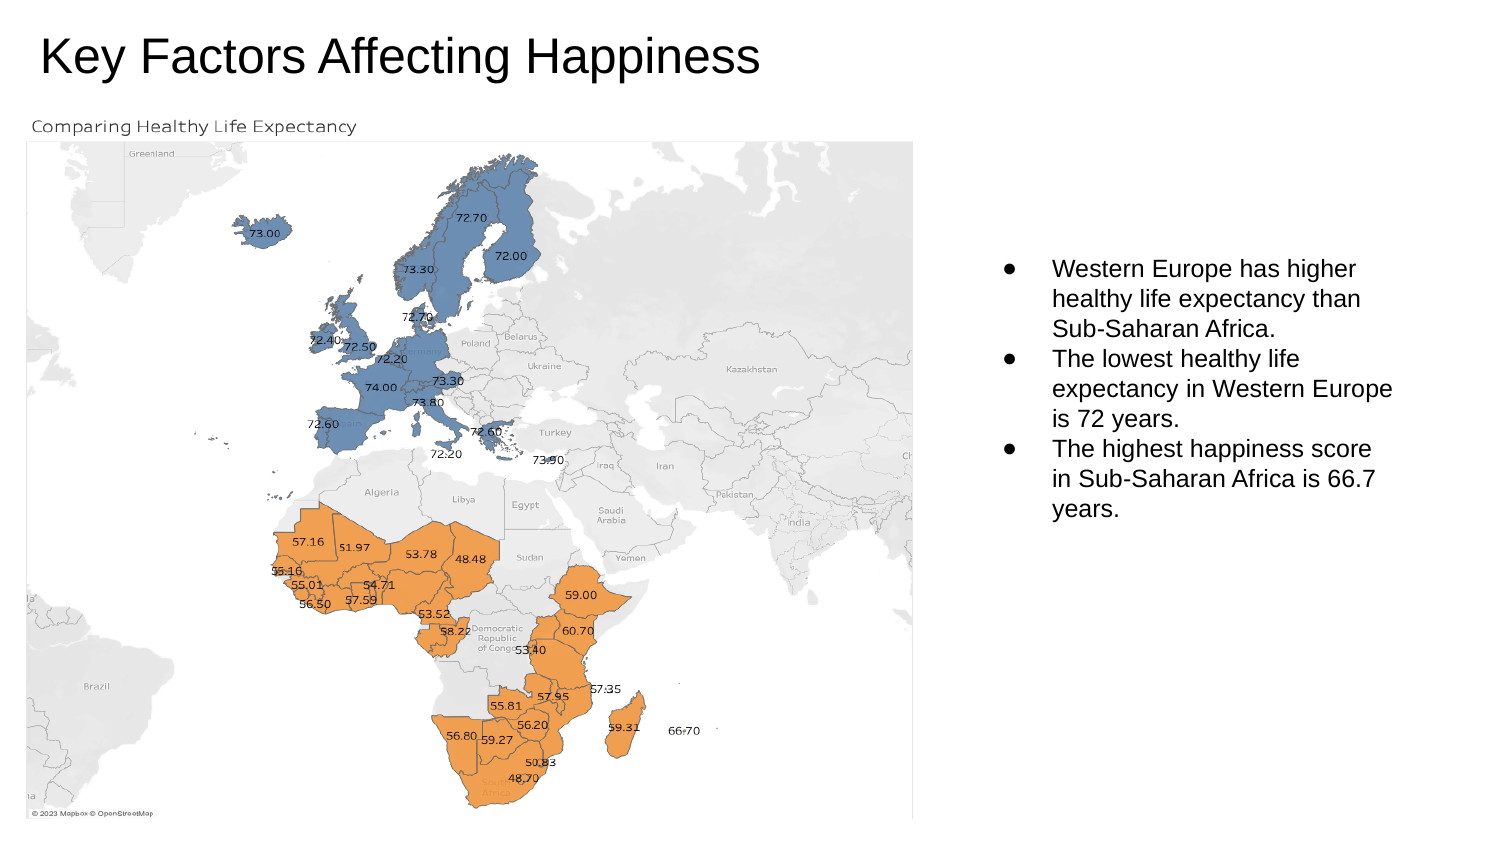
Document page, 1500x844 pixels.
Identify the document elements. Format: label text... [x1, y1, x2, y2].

text_box Western Europe has higher healthy life expectancy than Sub-Saharan Africa. The lowest healthy life expectancy in Western Europe is 72 years. The highest happiness score in Sub-Saharan Africa is 66.7 years. [962, 237, 1413, 538]
picture [24, 112, 917, 819]
text_box Key Factors Affecting Happiness [24, 0, 969, 99]
